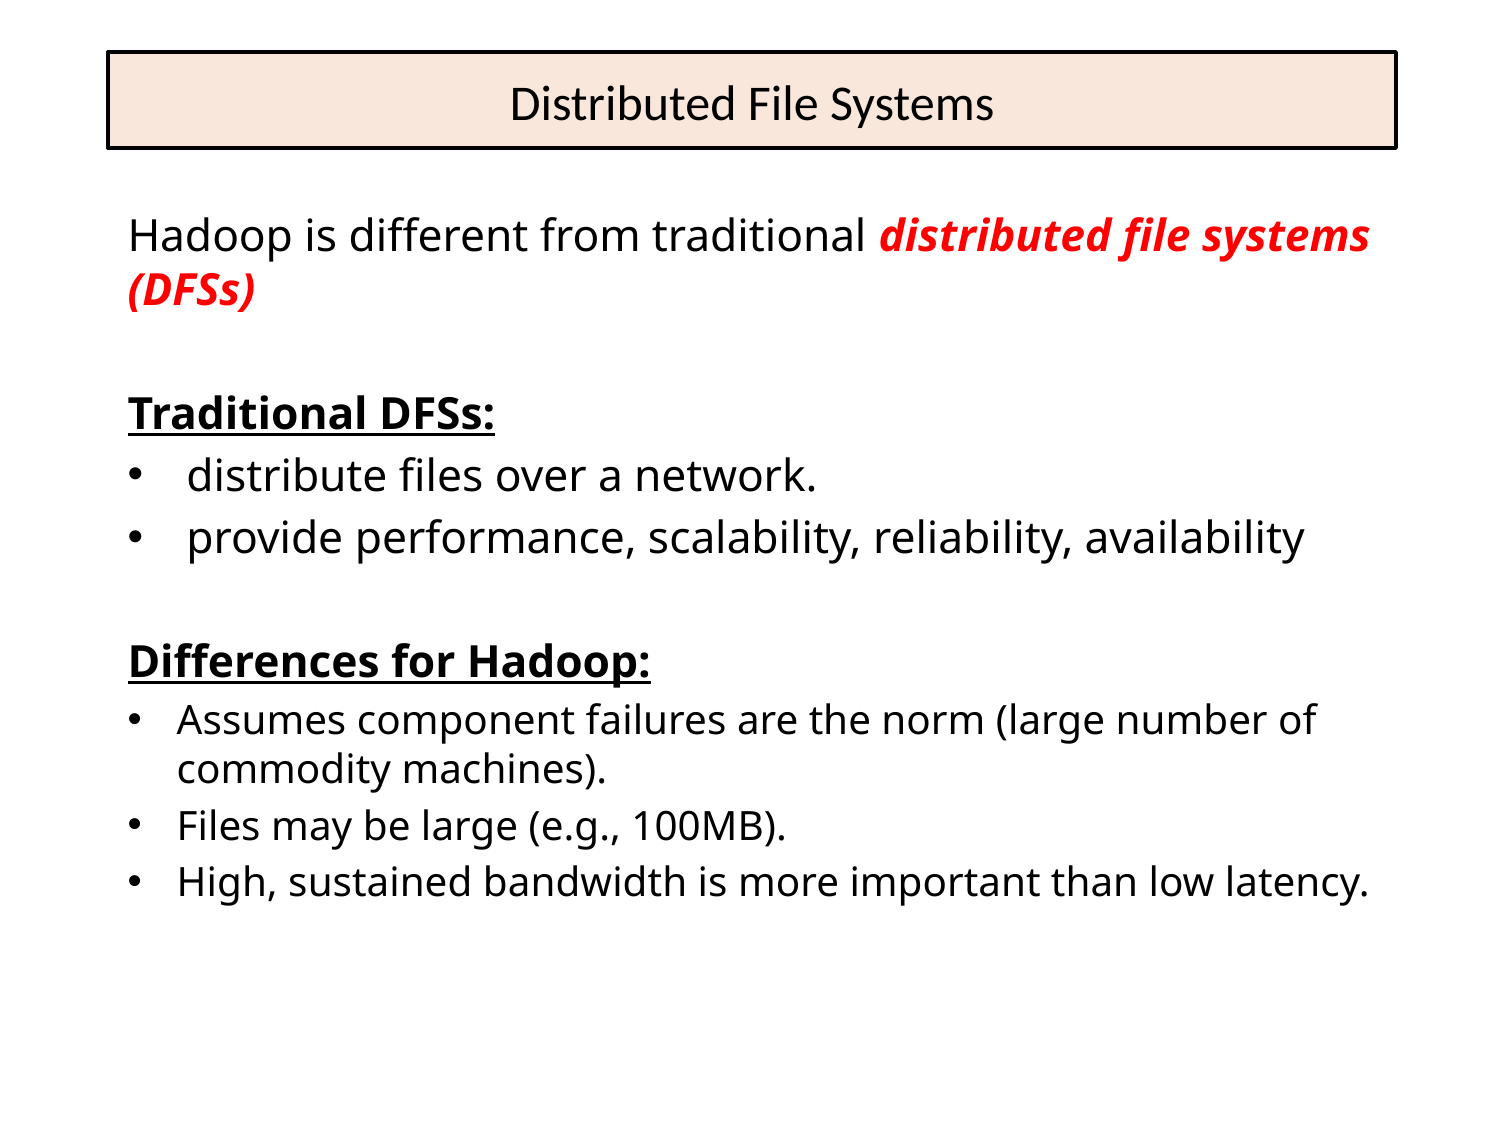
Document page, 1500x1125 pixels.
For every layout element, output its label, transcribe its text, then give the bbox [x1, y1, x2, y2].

list Hadoop is different from traditional distributed file systems (DFSs) Traditional DFSs: distribute files over a network. provide performance, scalability, reliability, availability Differences for Hadoop: Assumes component failures are the norm (large number of commodity machines). Files may be large (e.g., 100MB). High, sustained bandwidth is more important than low latency. [112, 200, 1388, 938]
title Distributed File Systems [106, 50, 1398, 150]
